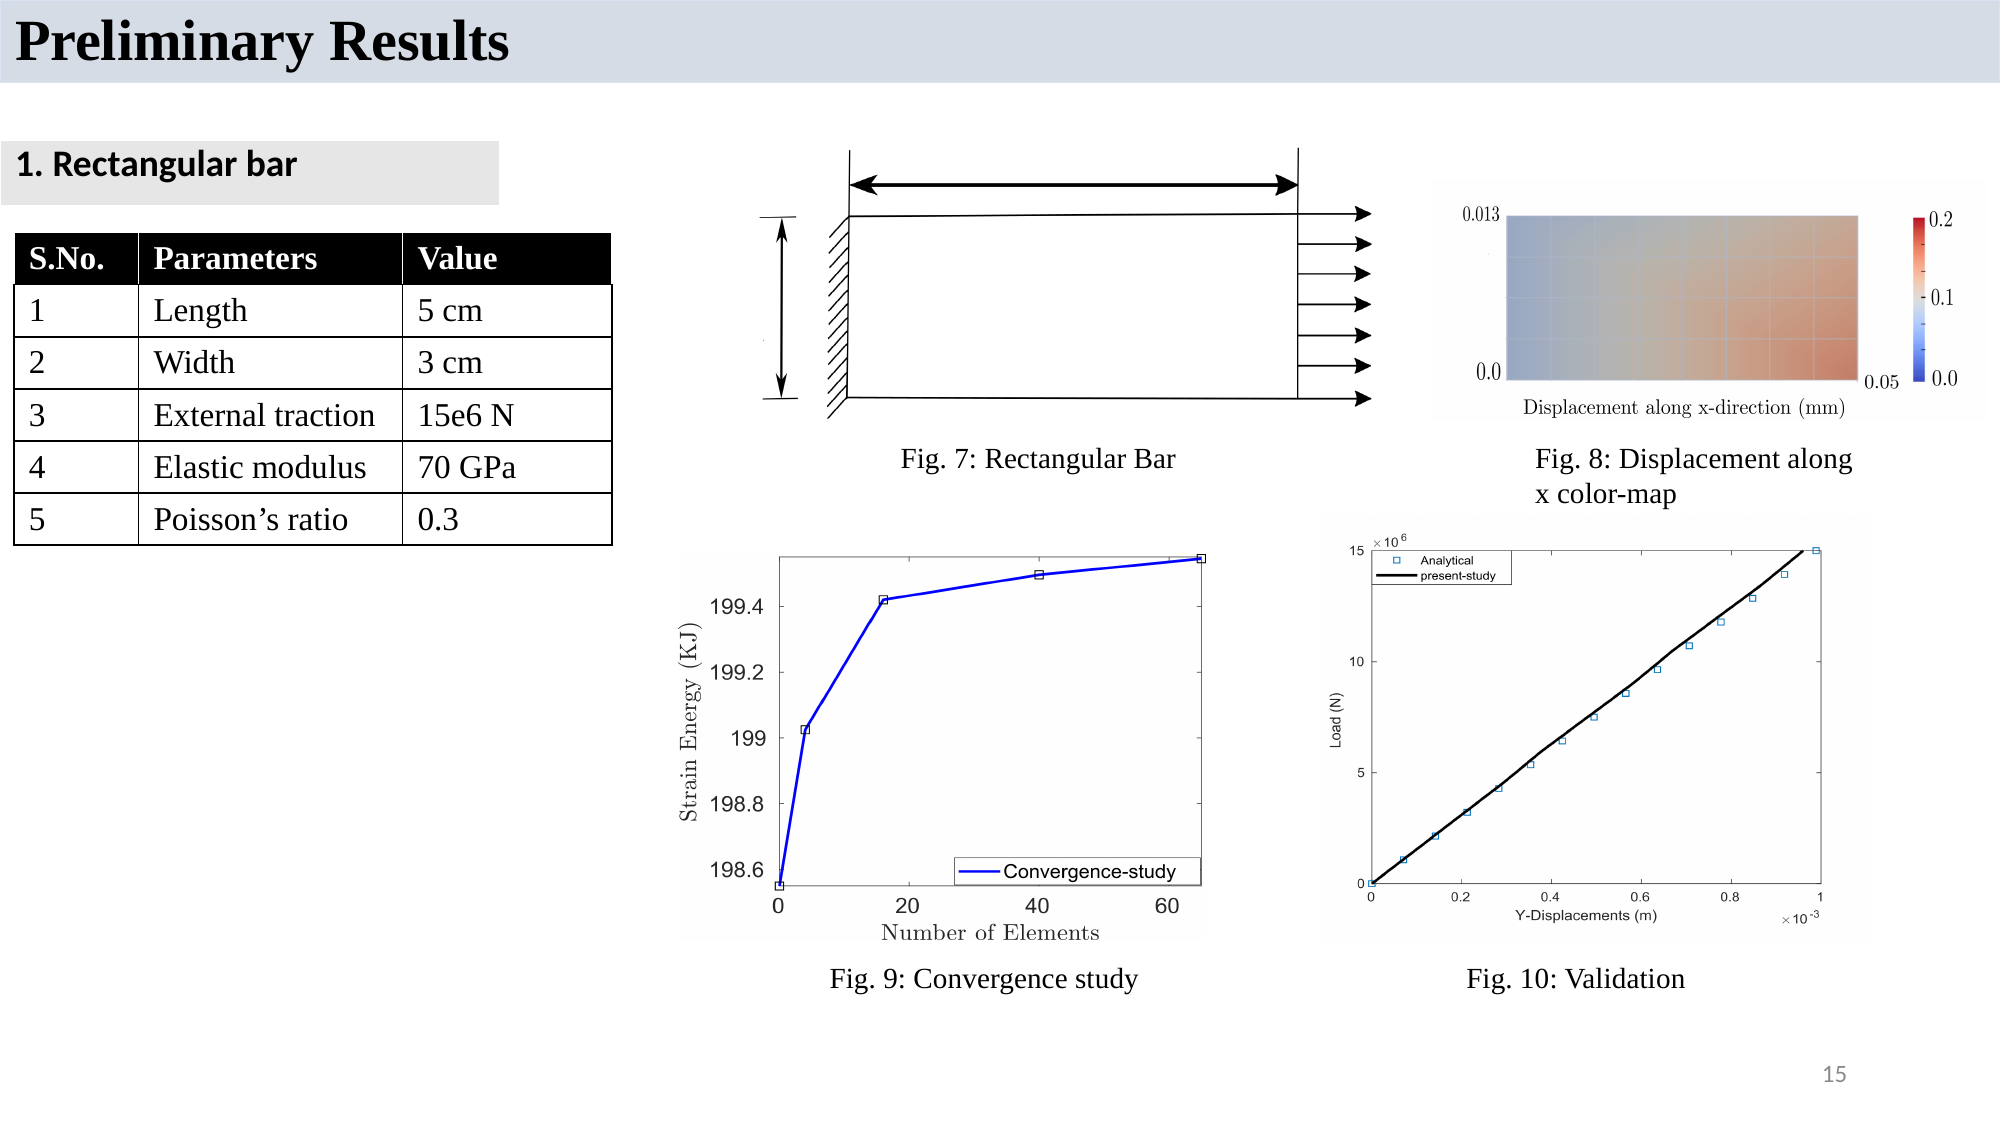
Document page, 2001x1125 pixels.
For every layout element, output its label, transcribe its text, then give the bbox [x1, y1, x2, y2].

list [750, 140, 1401, 419]
table_cell 0.3 [403, 494, 611, 544]
title Preliminary Results [0, 0, 2000, 83]
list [678, 554, 1206, 940]
table_cell Length [139, 285, 402, 336]
table_cell 2 [15, 338, 138, 388]
table_cell 4 [15, 442, 138, 492]
table_header 1. Rectangular bar [1, 141, 499, 205]
table_cell 70 GPa [403, 442, 611, 492]
text_box Fig. 9: Convergence study [814, 951, 1265, 1002]
table_cell 15e6 N [403, 390, 611, 440]
table_cell 1 [15, 285, 138, 336]
text_box Fig. 7: Rectangular Bar [885, 431, 1366, 482]
table_cell 5 [15, 494, 138, 544]
table_cell 3 [15, 390, 138, 440]
picture [1321, 516, 1875, 946]
table_header Parameters [139, 233, 402, 284]
text_box Fig. 8: Displacement along x color-map [1520, 431, 1875, 516]
table_cell 3 cm [403, 338, 611, 388]
picture [1432, 180, 1987, 420]
table_header S.No. [15, 233, 138, 284]
table_cell 5 cm [403, 285, 611, 336]
table_cell Width [139, 338, 402, 388]
table_cell External traction [139, 390, 402, 440]
table_cell Poisson’s ratio [139, 494, 402, 544]
table_header Value [403, 233, 611, 284]
table_cell Elastic modulus [139, 442, 402, 492]
text_box Fig. 10: Validation [1451, 951, 1902, 1002]
slide_number 15 [1412, 1042, 1863, 1103]
